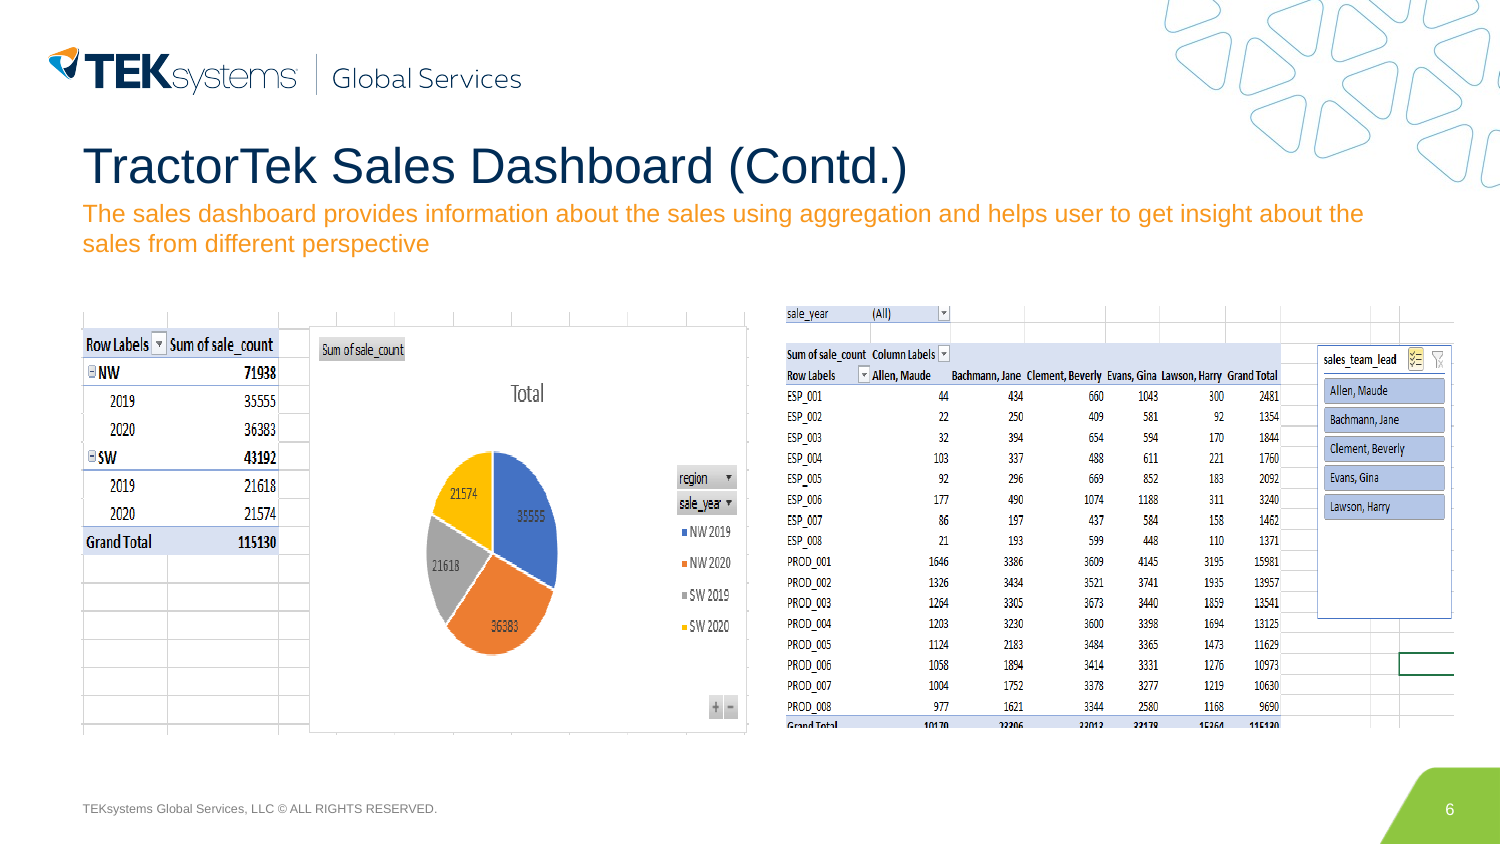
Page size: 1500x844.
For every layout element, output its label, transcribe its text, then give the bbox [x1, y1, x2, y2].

slide_number 6 [1402, 790, 1470, 827]
title TractorTek Sales Dashboard (Contd.) [82, 132, 1418, 189]
list The sales dashboard provides information about the sales using aggregation and helps user to get insight about the sales from different perspective [82, 189, 1418, 680]
picture [0, 0, 1500, 844]
